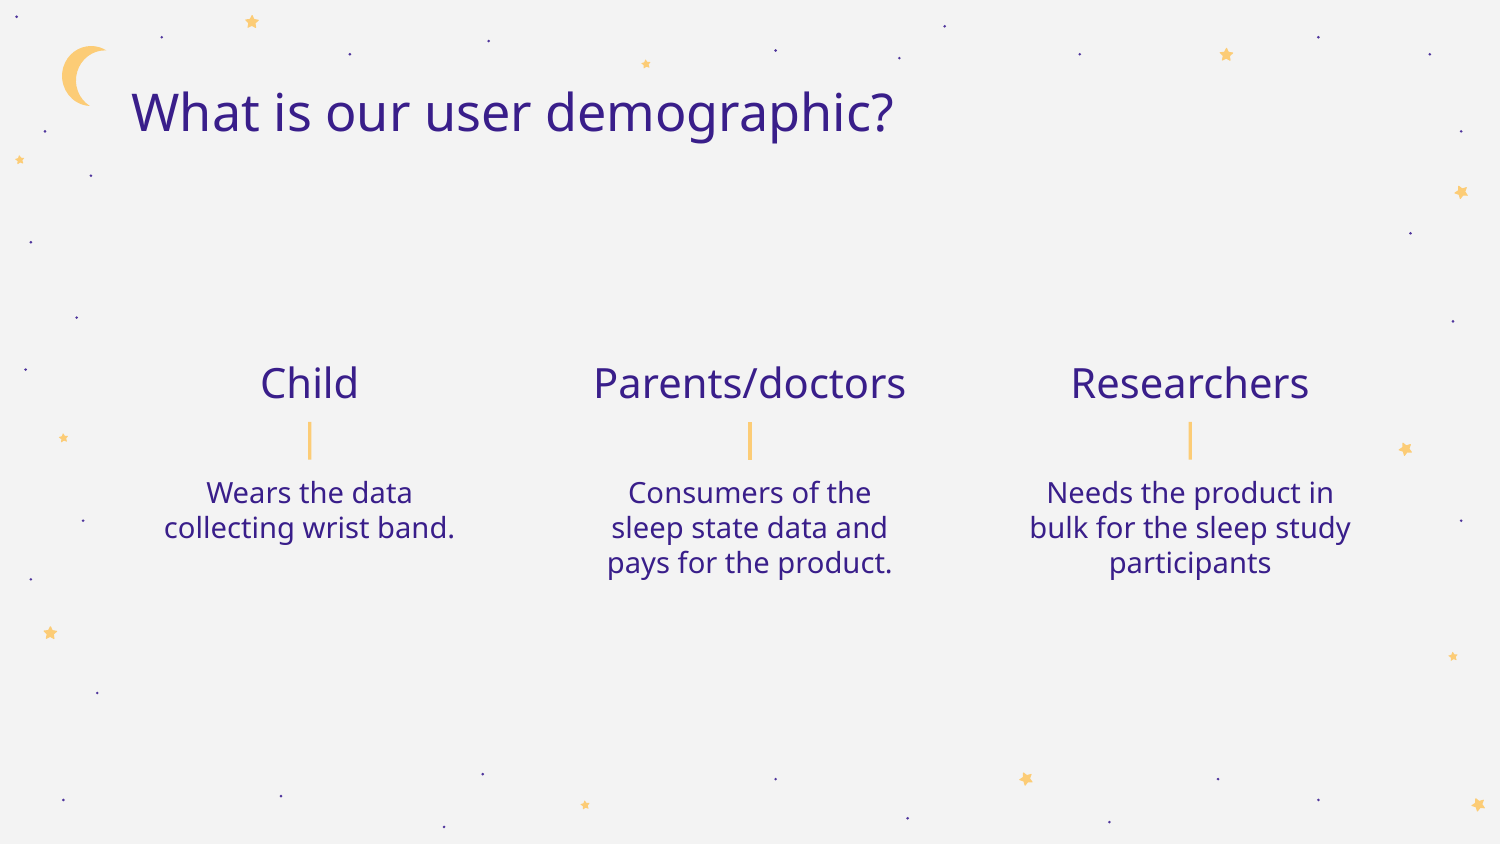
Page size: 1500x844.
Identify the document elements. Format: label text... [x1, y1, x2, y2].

title Child [135, 270, 484, 424]
subtitle Needs the product in bulk for the sleep study participants [997, 458, 1383, 611]
title What is our user demographic? [118, 79, 1382, 140]
subtitle Consumers of the sleep state data and pays for the product. [557, 458, 943, 611]
title Researchers [1016, 270, 1365, 424]
title Parents/doctors [517, 270, 983, 424]
subtitle Wears the data collecting wrist band. [117, 458, 503, 611]
